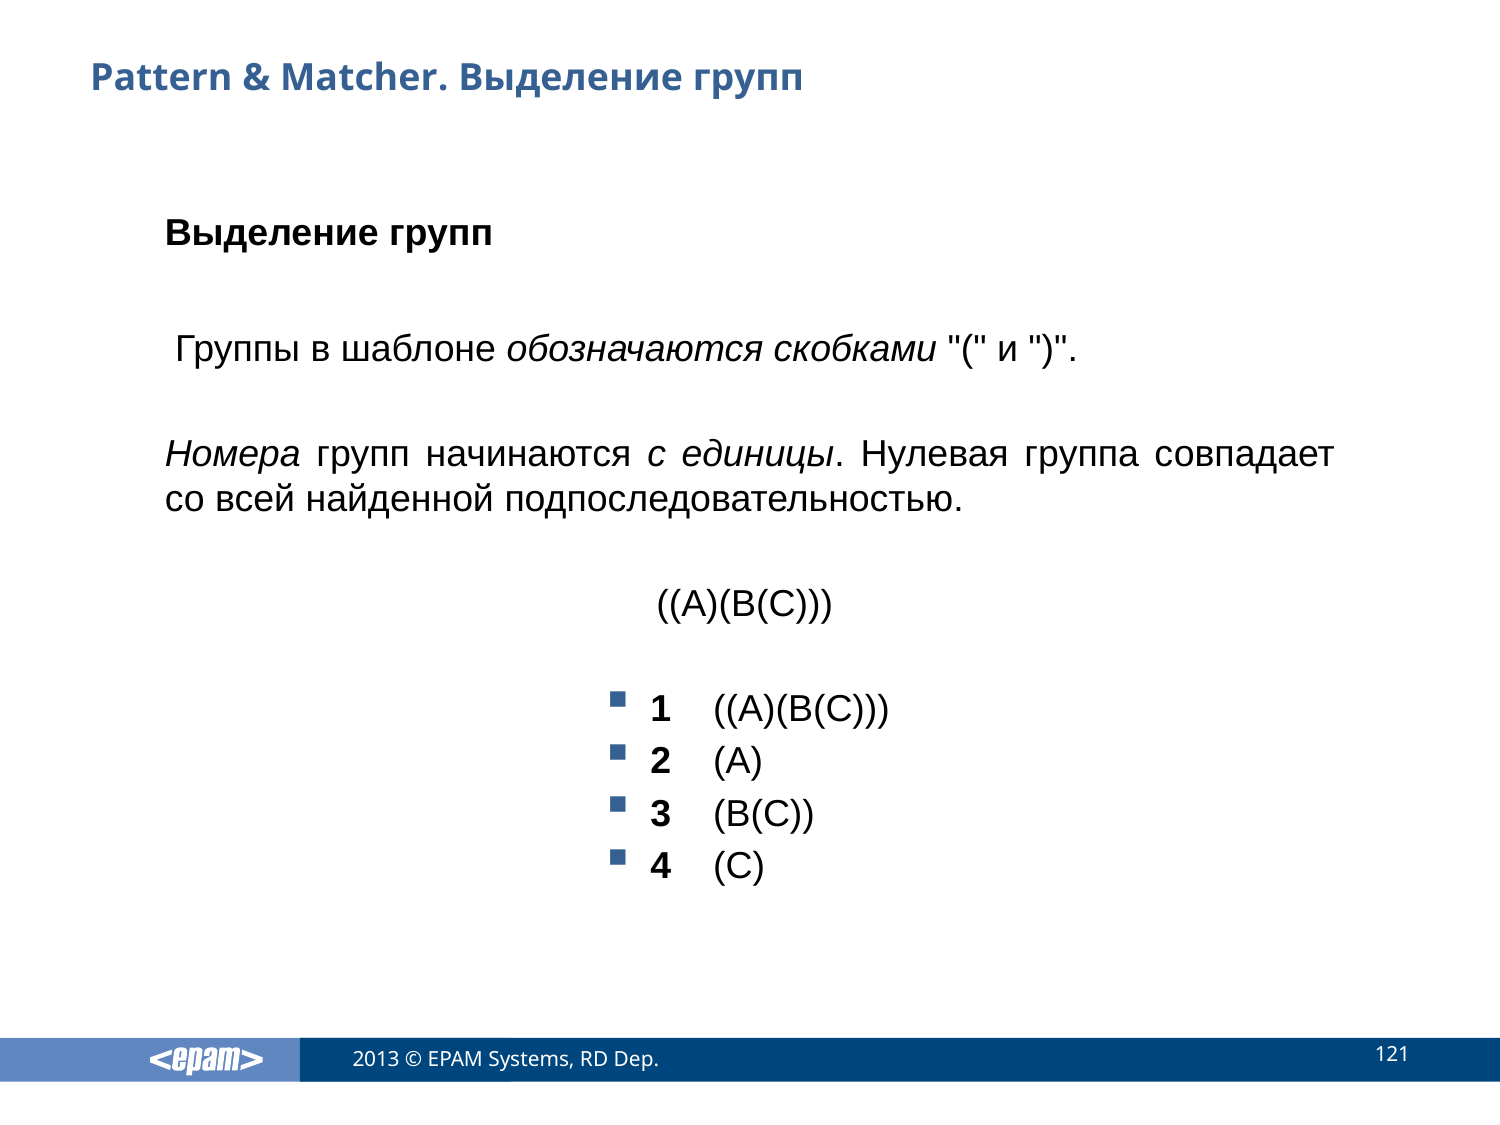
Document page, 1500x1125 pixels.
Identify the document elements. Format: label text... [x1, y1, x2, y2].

footer 2013 © EPAM Systems, RD Dep. [337, 1028, 738, 1088]
slide_number 121 [1262, 1025, 1425, 1085]
list Выделение групп Группы в шаблоне обозначаются скобками "(" и ")". Номера групп начинаются с единицы. Нулевая группа совпадает со всей найденной подпоследовательностью. ((A)(B(C))) 1 ((A)(B(C))) 2 (A) 3 (B(C)) 4 (C) [150, 200, 1350, 988]
title Pattern & Matcher. Выделение групп [75, 45, 1425, 163]
